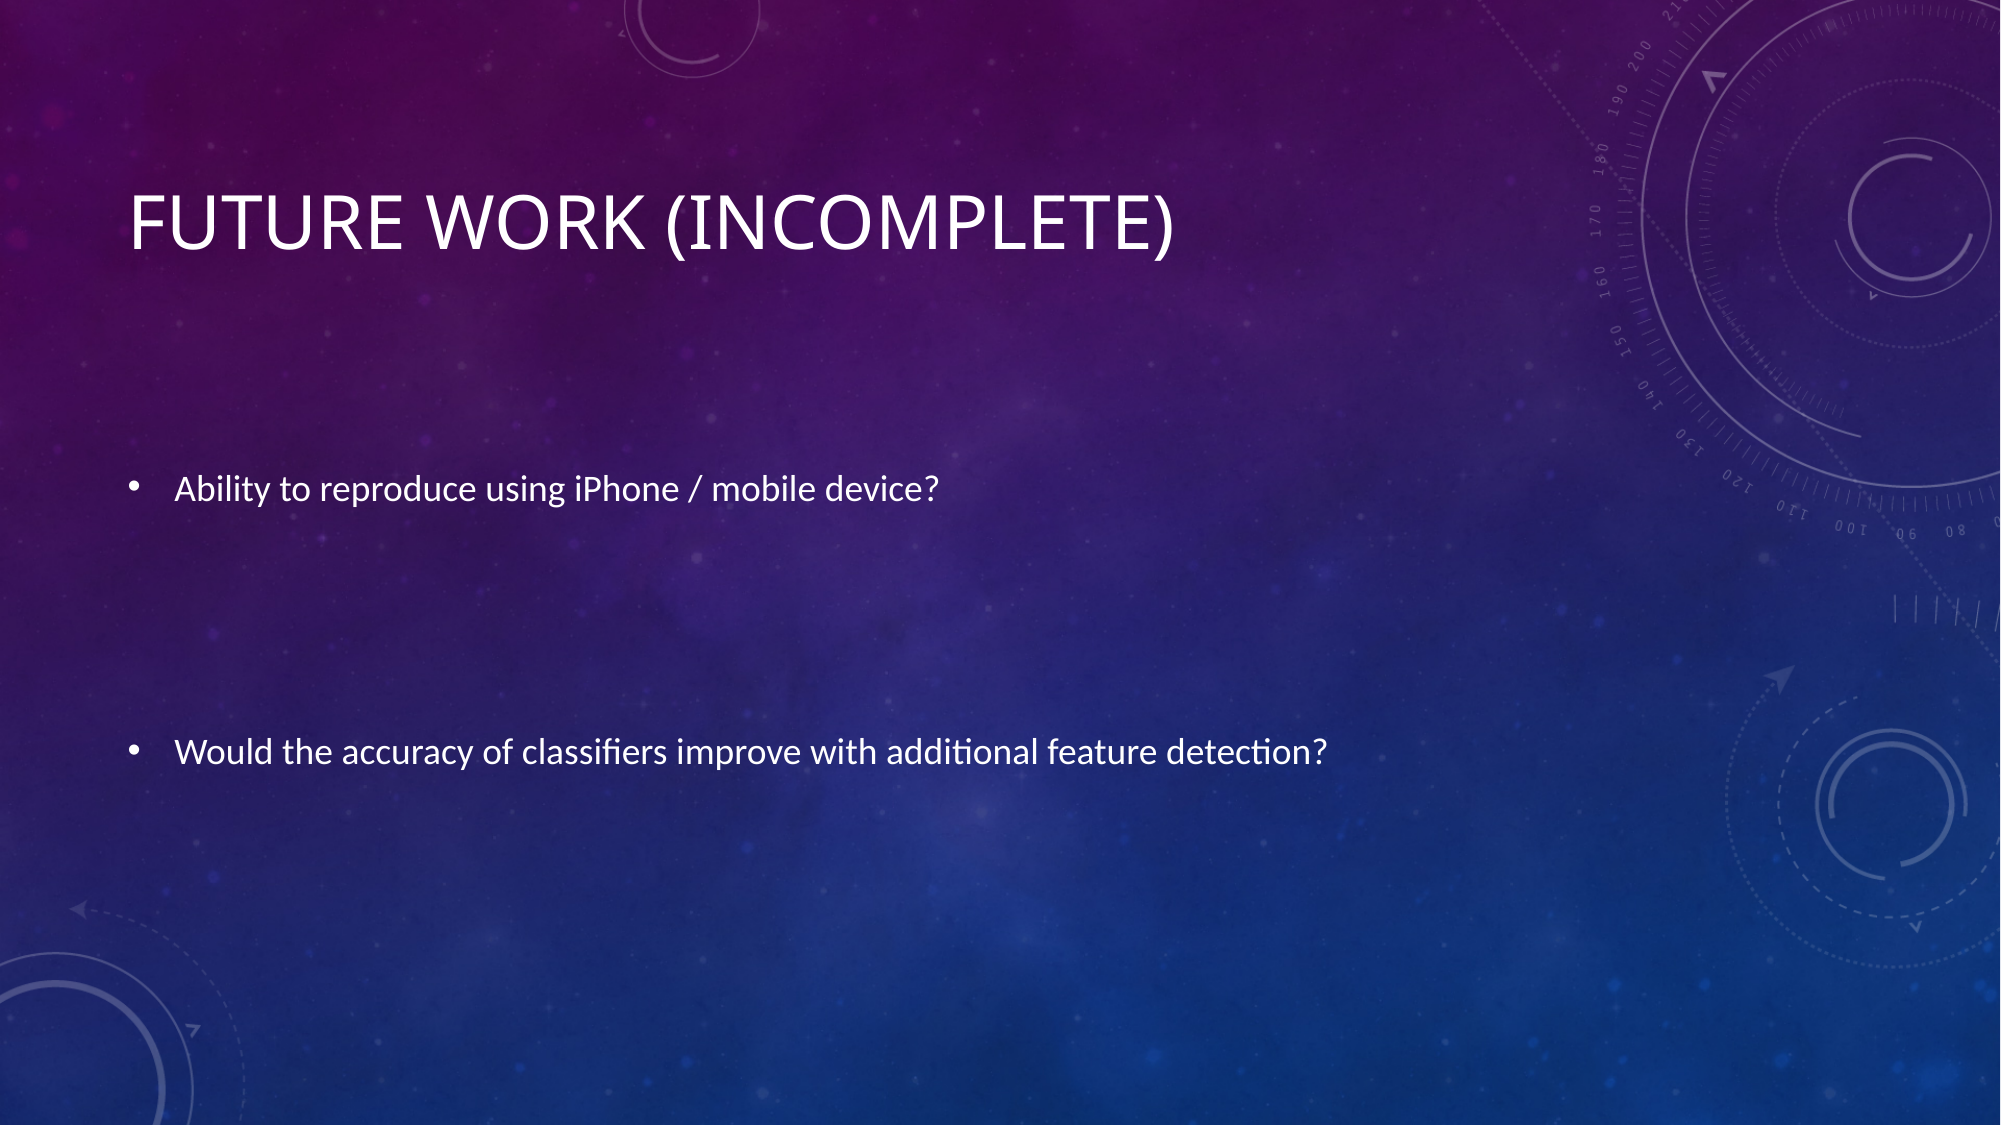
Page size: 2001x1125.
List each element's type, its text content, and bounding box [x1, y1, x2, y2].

title FUTURE WORK (INCOMPLETE) [112, 99, 1775, 339]
picture [0, 0, 2001, 1125]
list Ability to reproduce using iPhone / mobile device? Would the accuracy of classifiers improve with additional feature detection? [112, 351, 1775, 950]
